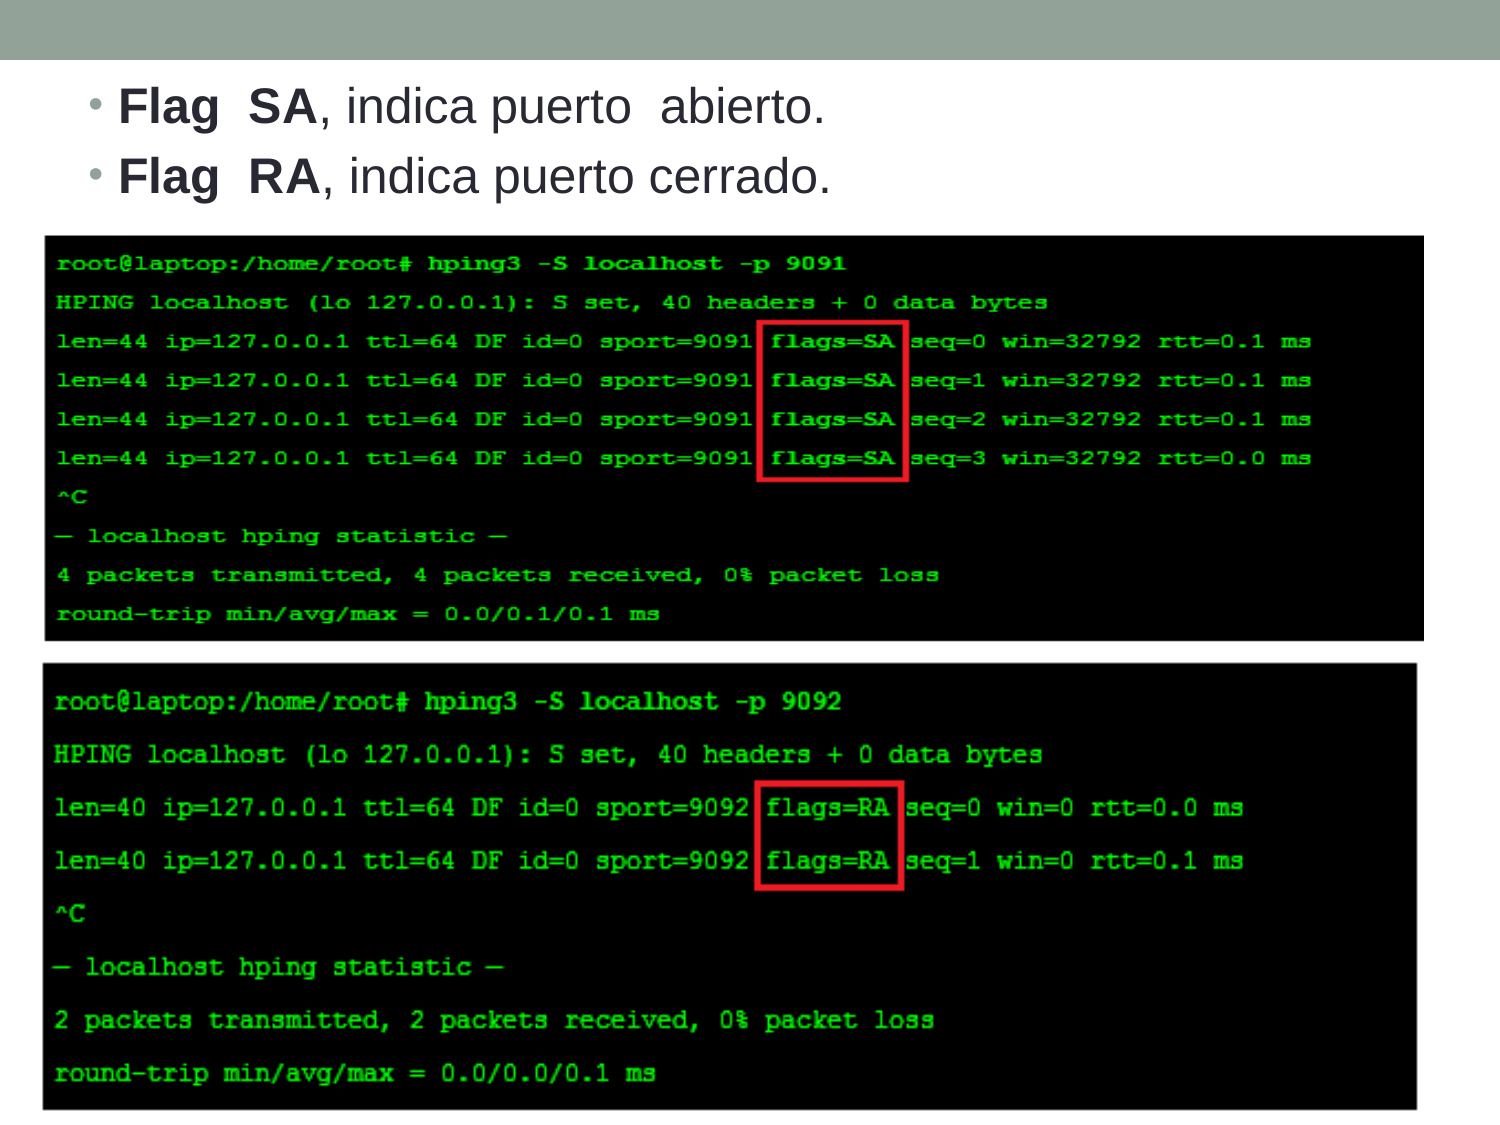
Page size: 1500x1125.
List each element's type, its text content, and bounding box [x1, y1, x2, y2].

list Flag SA, indica puerto abierto. Flag RA, indica puerto cerrado. [73, 66, 1424, 228]
picture [39, 657, 1423, 1115]
picture [41, 231, 1424, 643]
